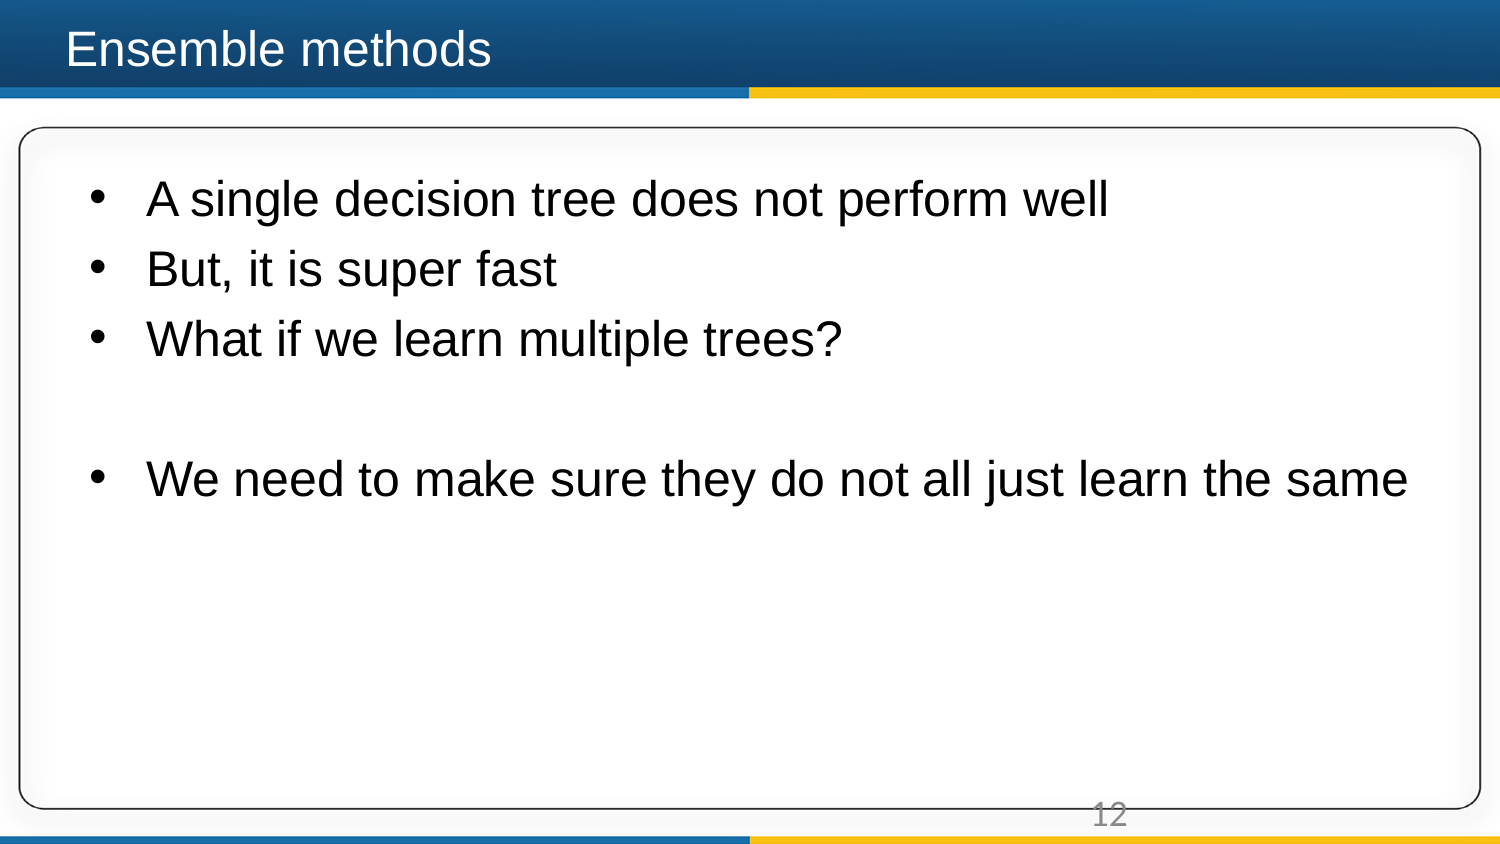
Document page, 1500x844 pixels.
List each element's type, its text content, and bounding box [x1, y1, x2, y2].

slide_number 12 [1074, 782, 1425, 827]
picture [0, 0, 1500, 844]
list A single decision tree does not perform well But, it is super fast What if we learn multiple trees? We need to make sure they do not all just learn the same [75, 159, 1425, 717]
title Ensemble methods [50, 9, 1400, 85]
